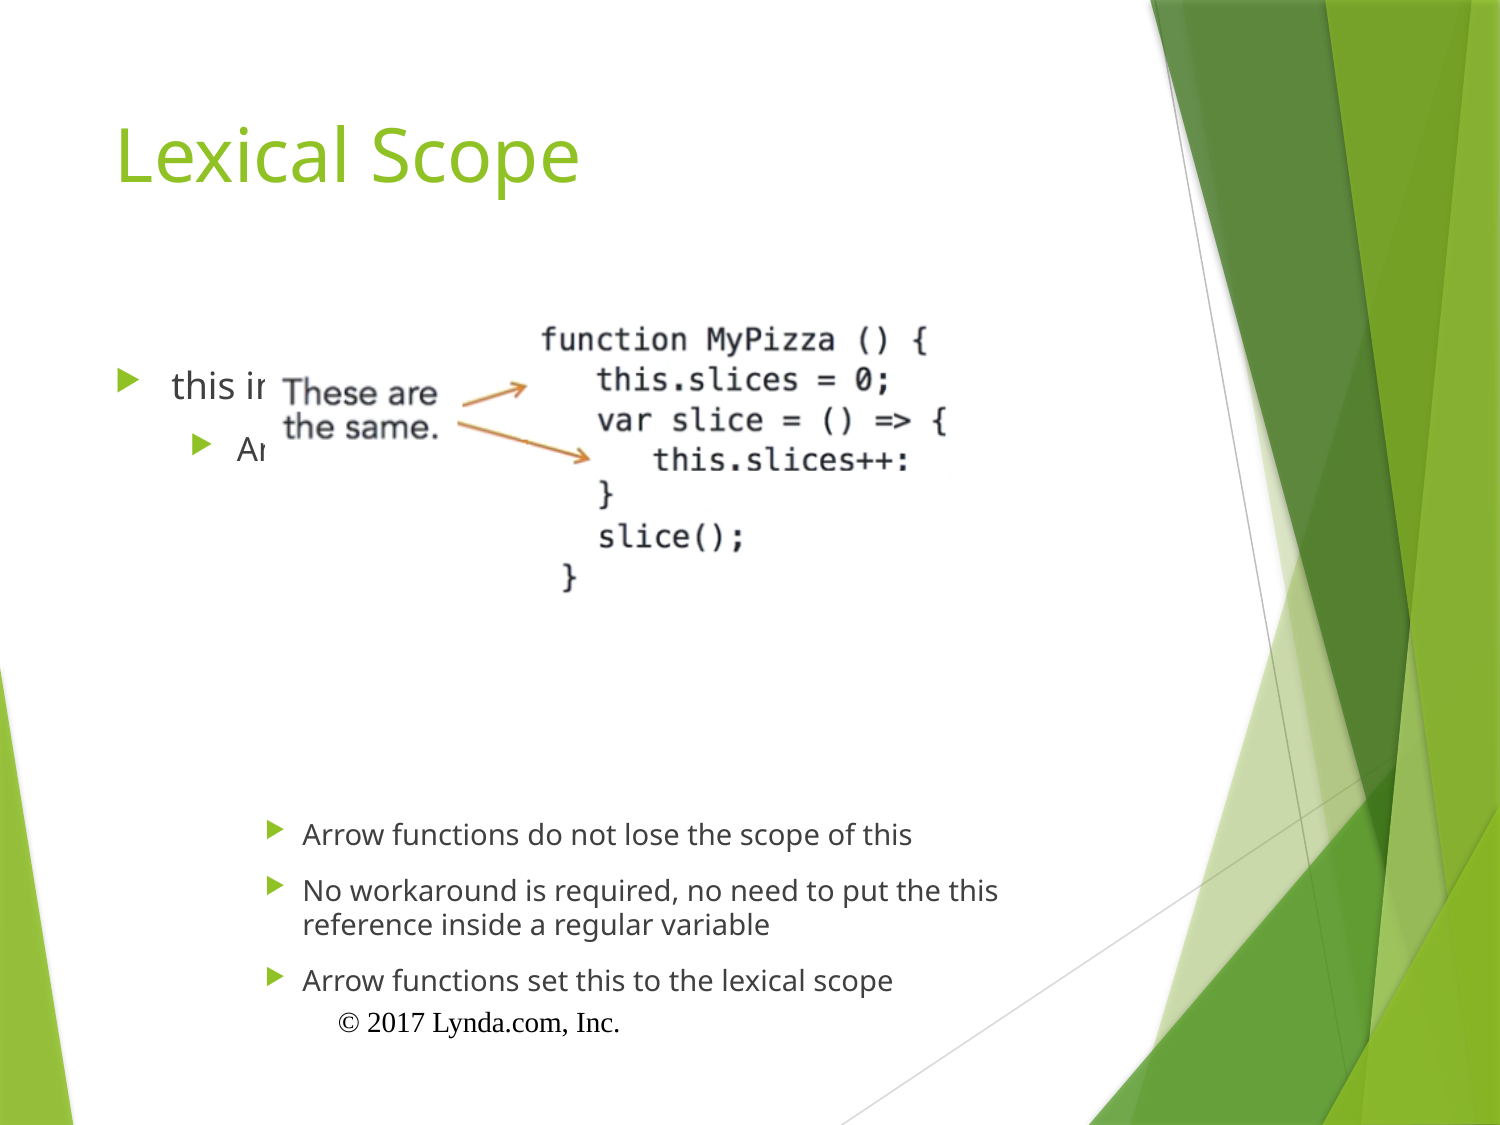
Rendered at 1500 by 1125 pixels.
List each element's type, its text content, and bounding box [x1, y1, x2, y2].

list this in Arrow Functions An arrow function inside a constructor function Arrow functions do not lose the scope of this No workaround is required, no need to put the this reference inside a regular variable Arrow functions set this to the lexical scope [99, 354, 1142, 992]
title Lexical Scope [99, 99, 1142, 317]
picture [264, 318, 978, 607]
footer © 2017 Lynda.com, Inc. [99, 991, 859, 1051]
